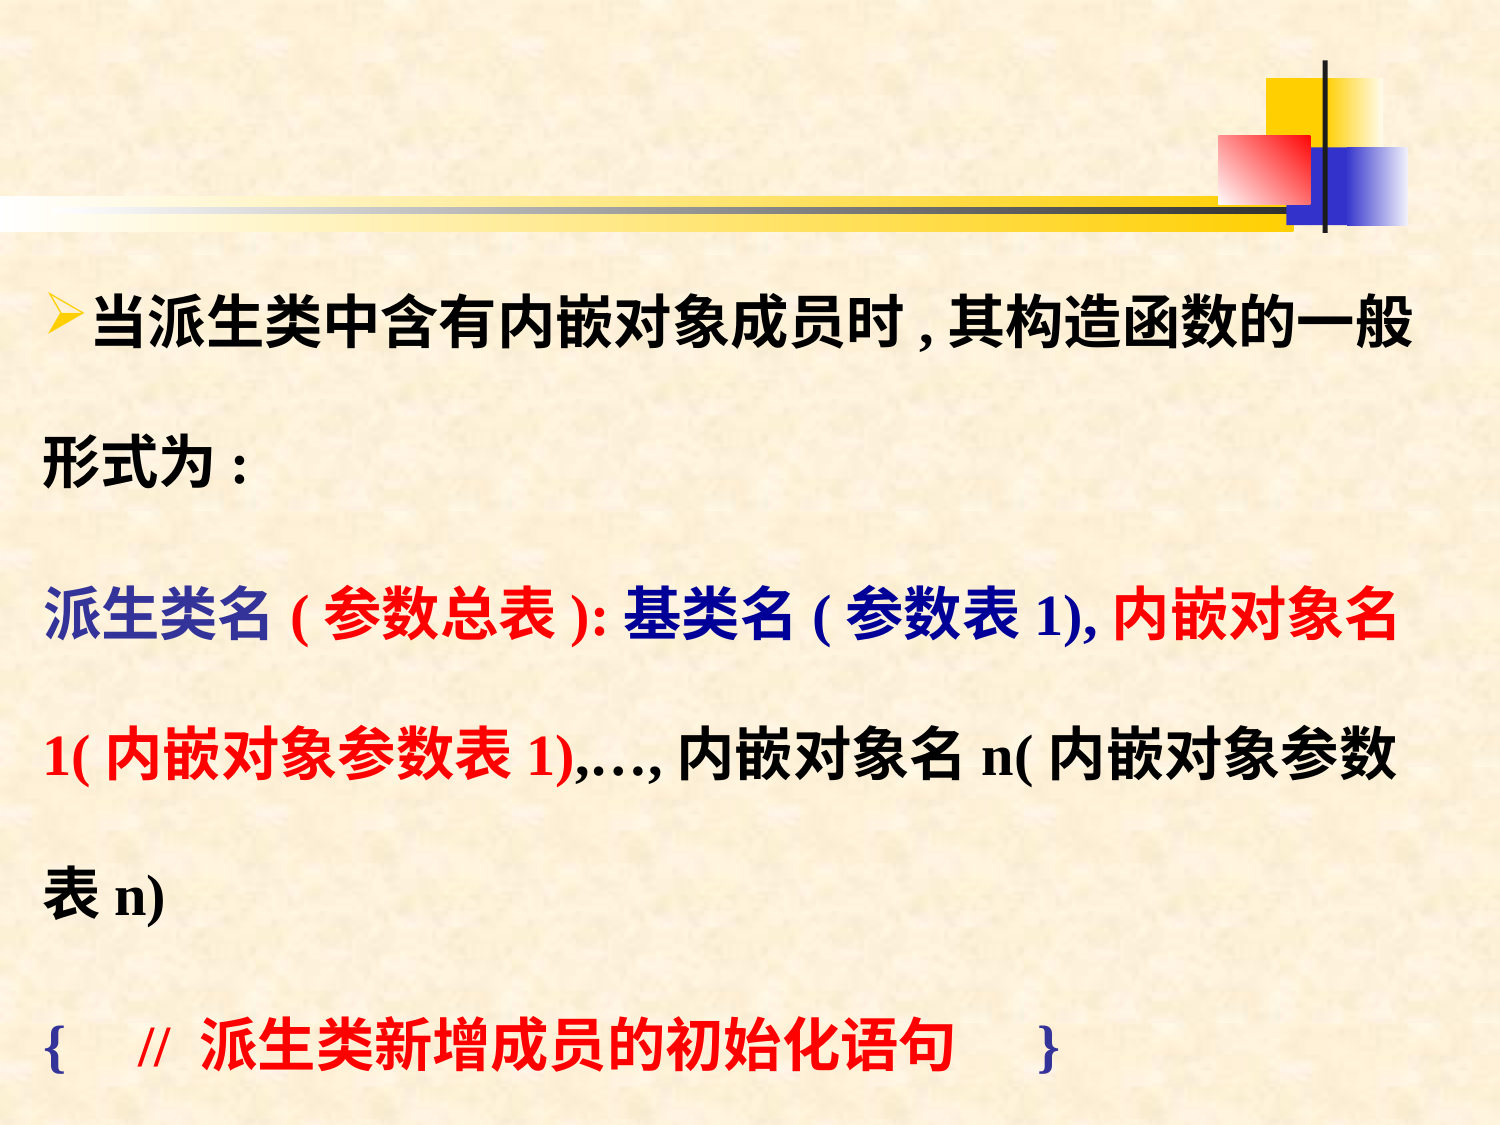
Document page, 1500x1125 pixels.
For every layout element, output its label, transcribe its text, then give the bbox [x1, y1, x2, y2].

text_box 当派生类中含有内嵌对象成员时,其构造函数的一般形式为: 派生类名(参数总表):基类名(参数表1),内嵌对象名1(内嵌对象参数表1),…,内嵌对象名n(内嵌对象参数表n) { // 派生类新增成员的初始化语句 } [27, 207, 1457, 976]
picture [0, 0, 1500, 1125]
